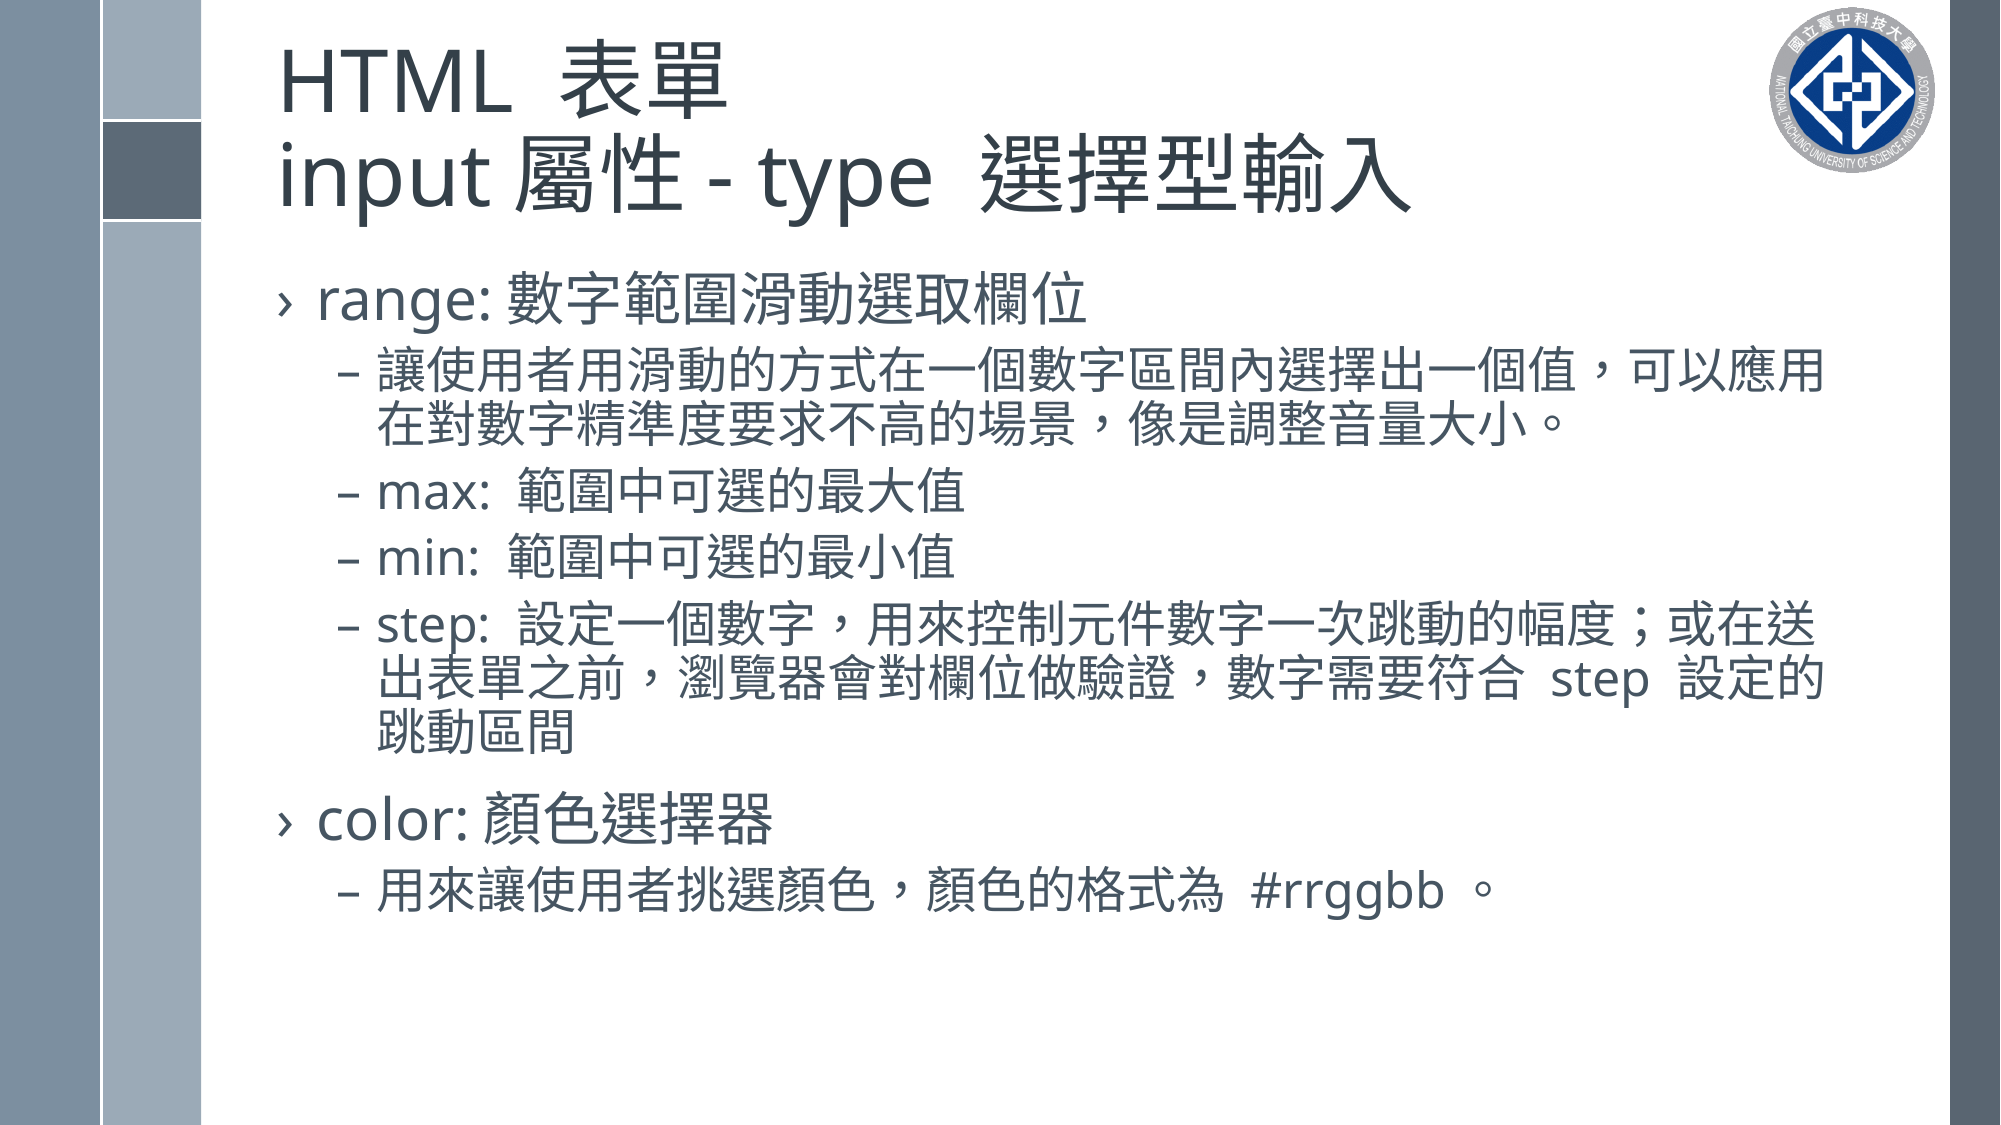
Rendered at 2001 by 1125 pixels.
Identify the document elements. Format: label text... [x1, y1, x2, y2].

title HTML 表單 input屬性- type 選擇型輸入 [261, 29, 1867, 233]
list range:數字範圍滑動選取欄位 讓使用者用滑動的方式在一個數字區間內選擇出一個值，可以應用在對數字精準度要求不高的場景，像是調整音量大小。 max: 範圍中可選的最大值 min: 範圍中可選的最小值 step: 設定一個數字，用來控制元件數字一次跳動的幅度；或在送出表單之前，瀏覽器會對欄位做驗證，數字需要符合 step 設定的跳動區間 color:顏色選擇器 用來讓使用者挑選顏色，顏色的格式為 #rrggbb。 [261, 262, 1867, 1013]
picture [1769, 7, 1935, 173]
